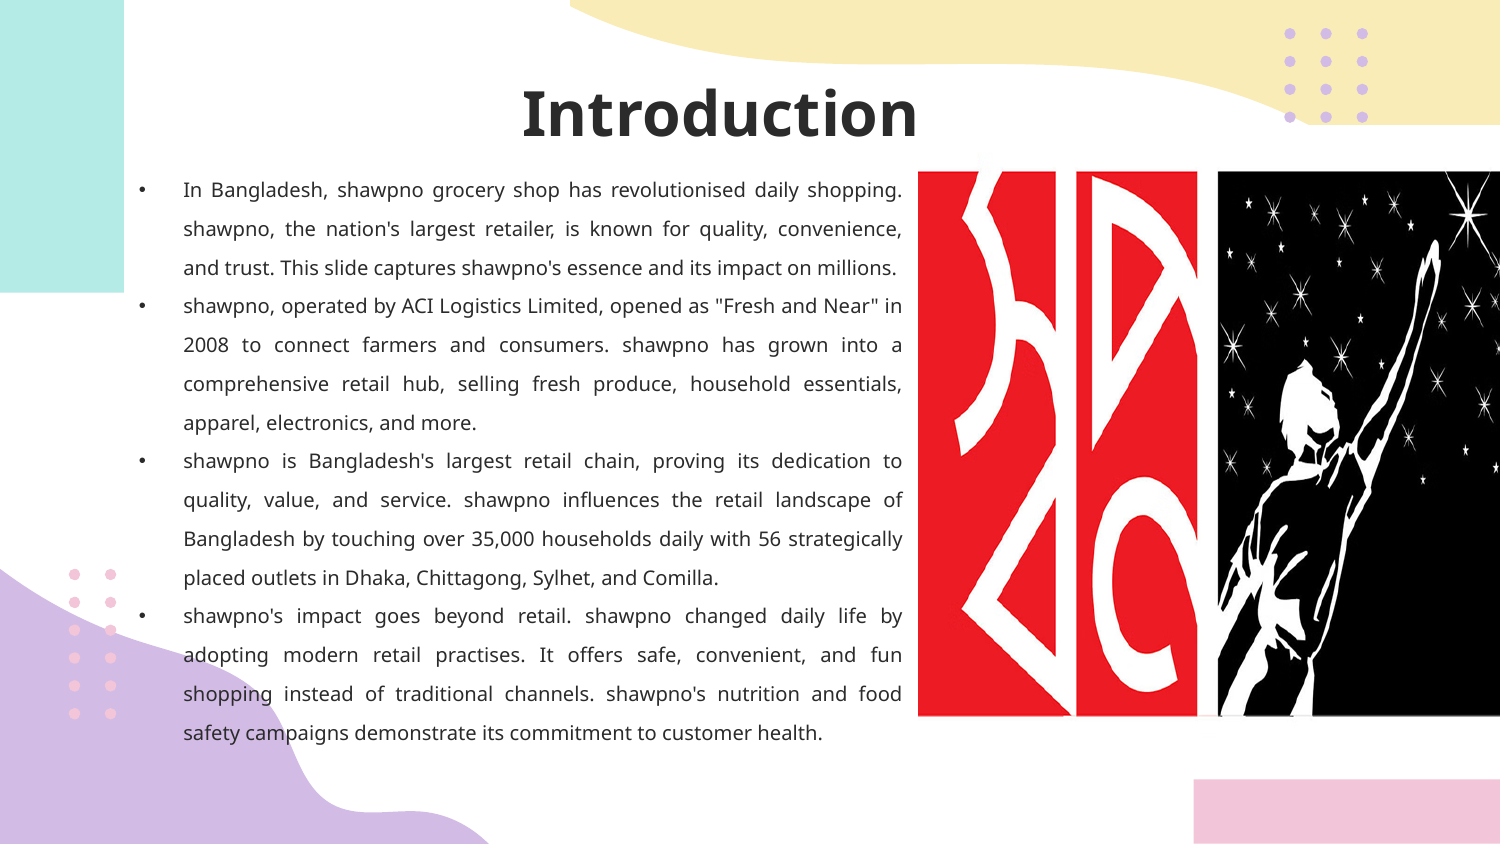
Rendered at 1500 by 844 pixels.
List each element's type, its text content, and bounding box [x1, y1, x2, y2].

title Introduction [316, 57, 1127, 148]
text_box [1193, 779, 1500, 844]
picture [918, 125, 1500, 764]
subtitle In Bangladesh, shawpno grocery shop has revolutionised daily shopping. shawpno, the nation's largest retailer, is known for quality, convenience, and trust. This slide captures shawpno's essence and its impact on millions. shawpno, operated by ACI Logistics Limited, opened as "Fresh and Near" in 2008 to connect farmers and consumers. shawpno has grown into a comprehensive retail hub, selling fresh produce, household essentials, apparel, electronics, and more. shawpno is Bangladesh's largest retail chain, proving its dedication to quality, value, and service. shawpno influences the retail landscape of Bangladesh by touching over 35,000 households daily with 56 strategically placed outlets in Dhaka, Chittagong, Sylhet, and Comilla. shawpno's impact goes beyond retail. shawpno changed daily life by adopting modern retail practises. It offers safe, convenient, and fun shopping instead of traditional channels. shawpno's nutrition and food safety campaigns demonstrate its commitment to customer health. [123, 148, 919, 803]
text_box [0, 0, 124, 293]
